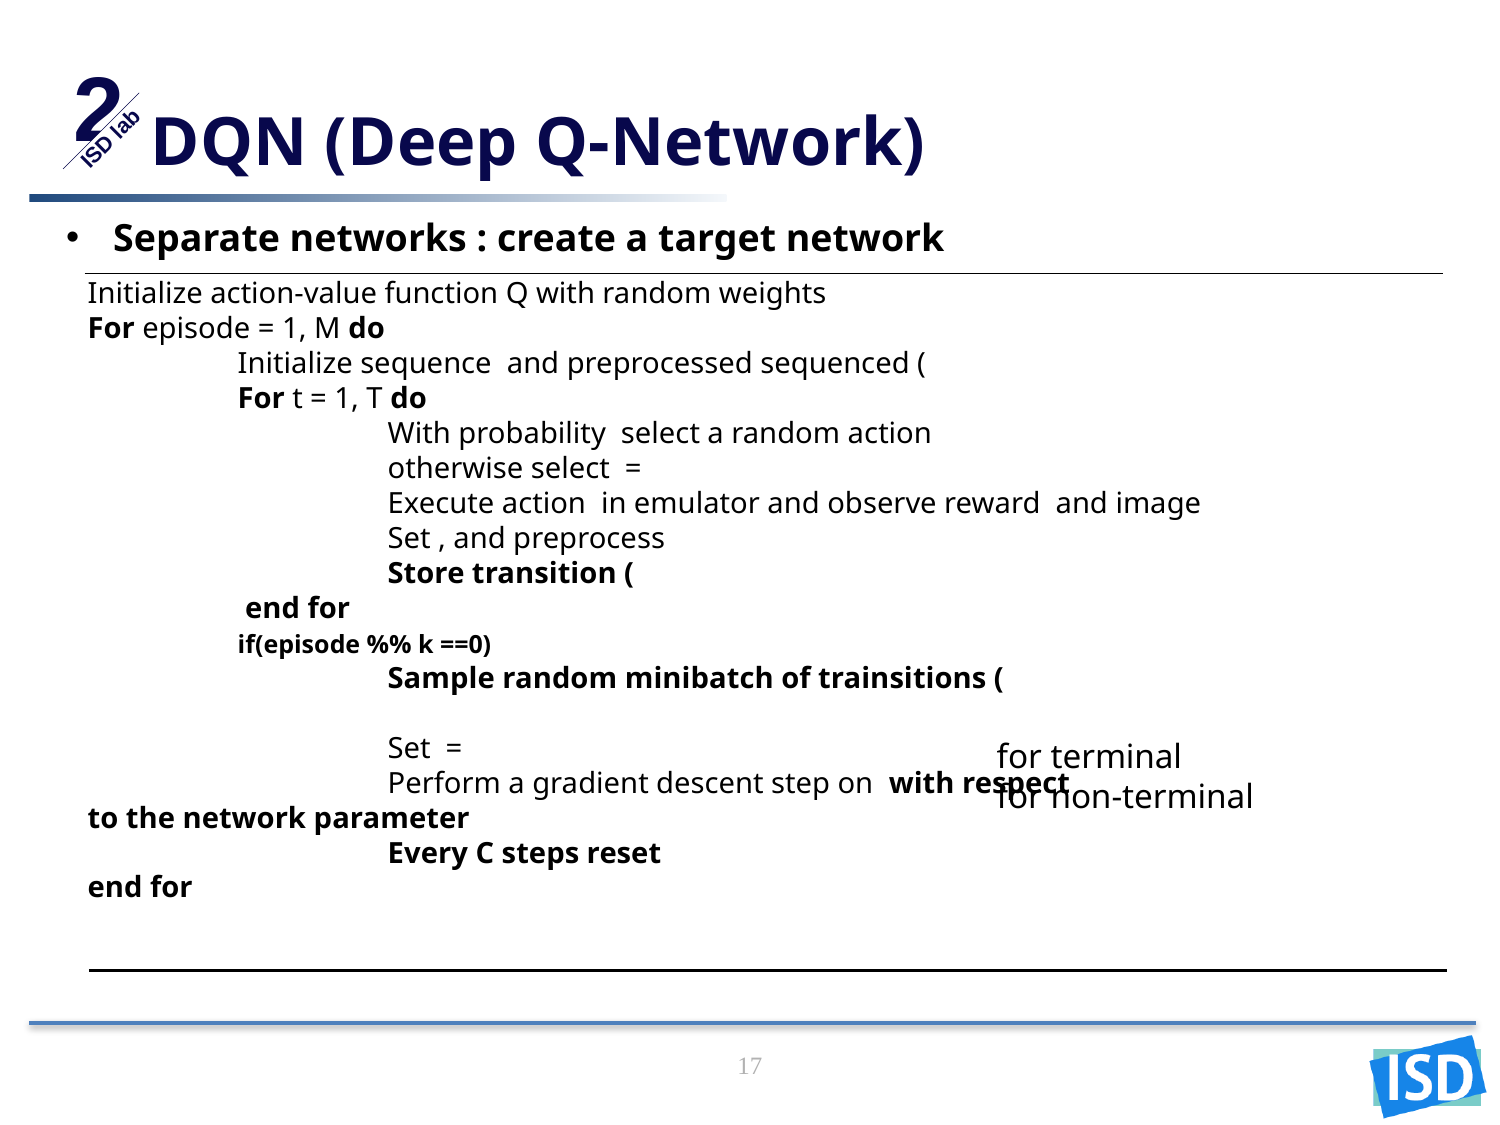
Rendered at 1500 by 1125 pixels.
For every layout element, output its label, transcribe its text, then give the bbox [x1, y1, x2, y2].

text_box Separate networks : create a target network [51, 206, 961, 267]
slide_number 17 [581, 1034, 919, 1094]
title DQN (Deep Q-Network) [135, 45, 1425, 233]
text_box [56, 42, 164, 170]
picture [1352, 1019, 1500, 1125]
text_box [72, 266, 1500, 980]
